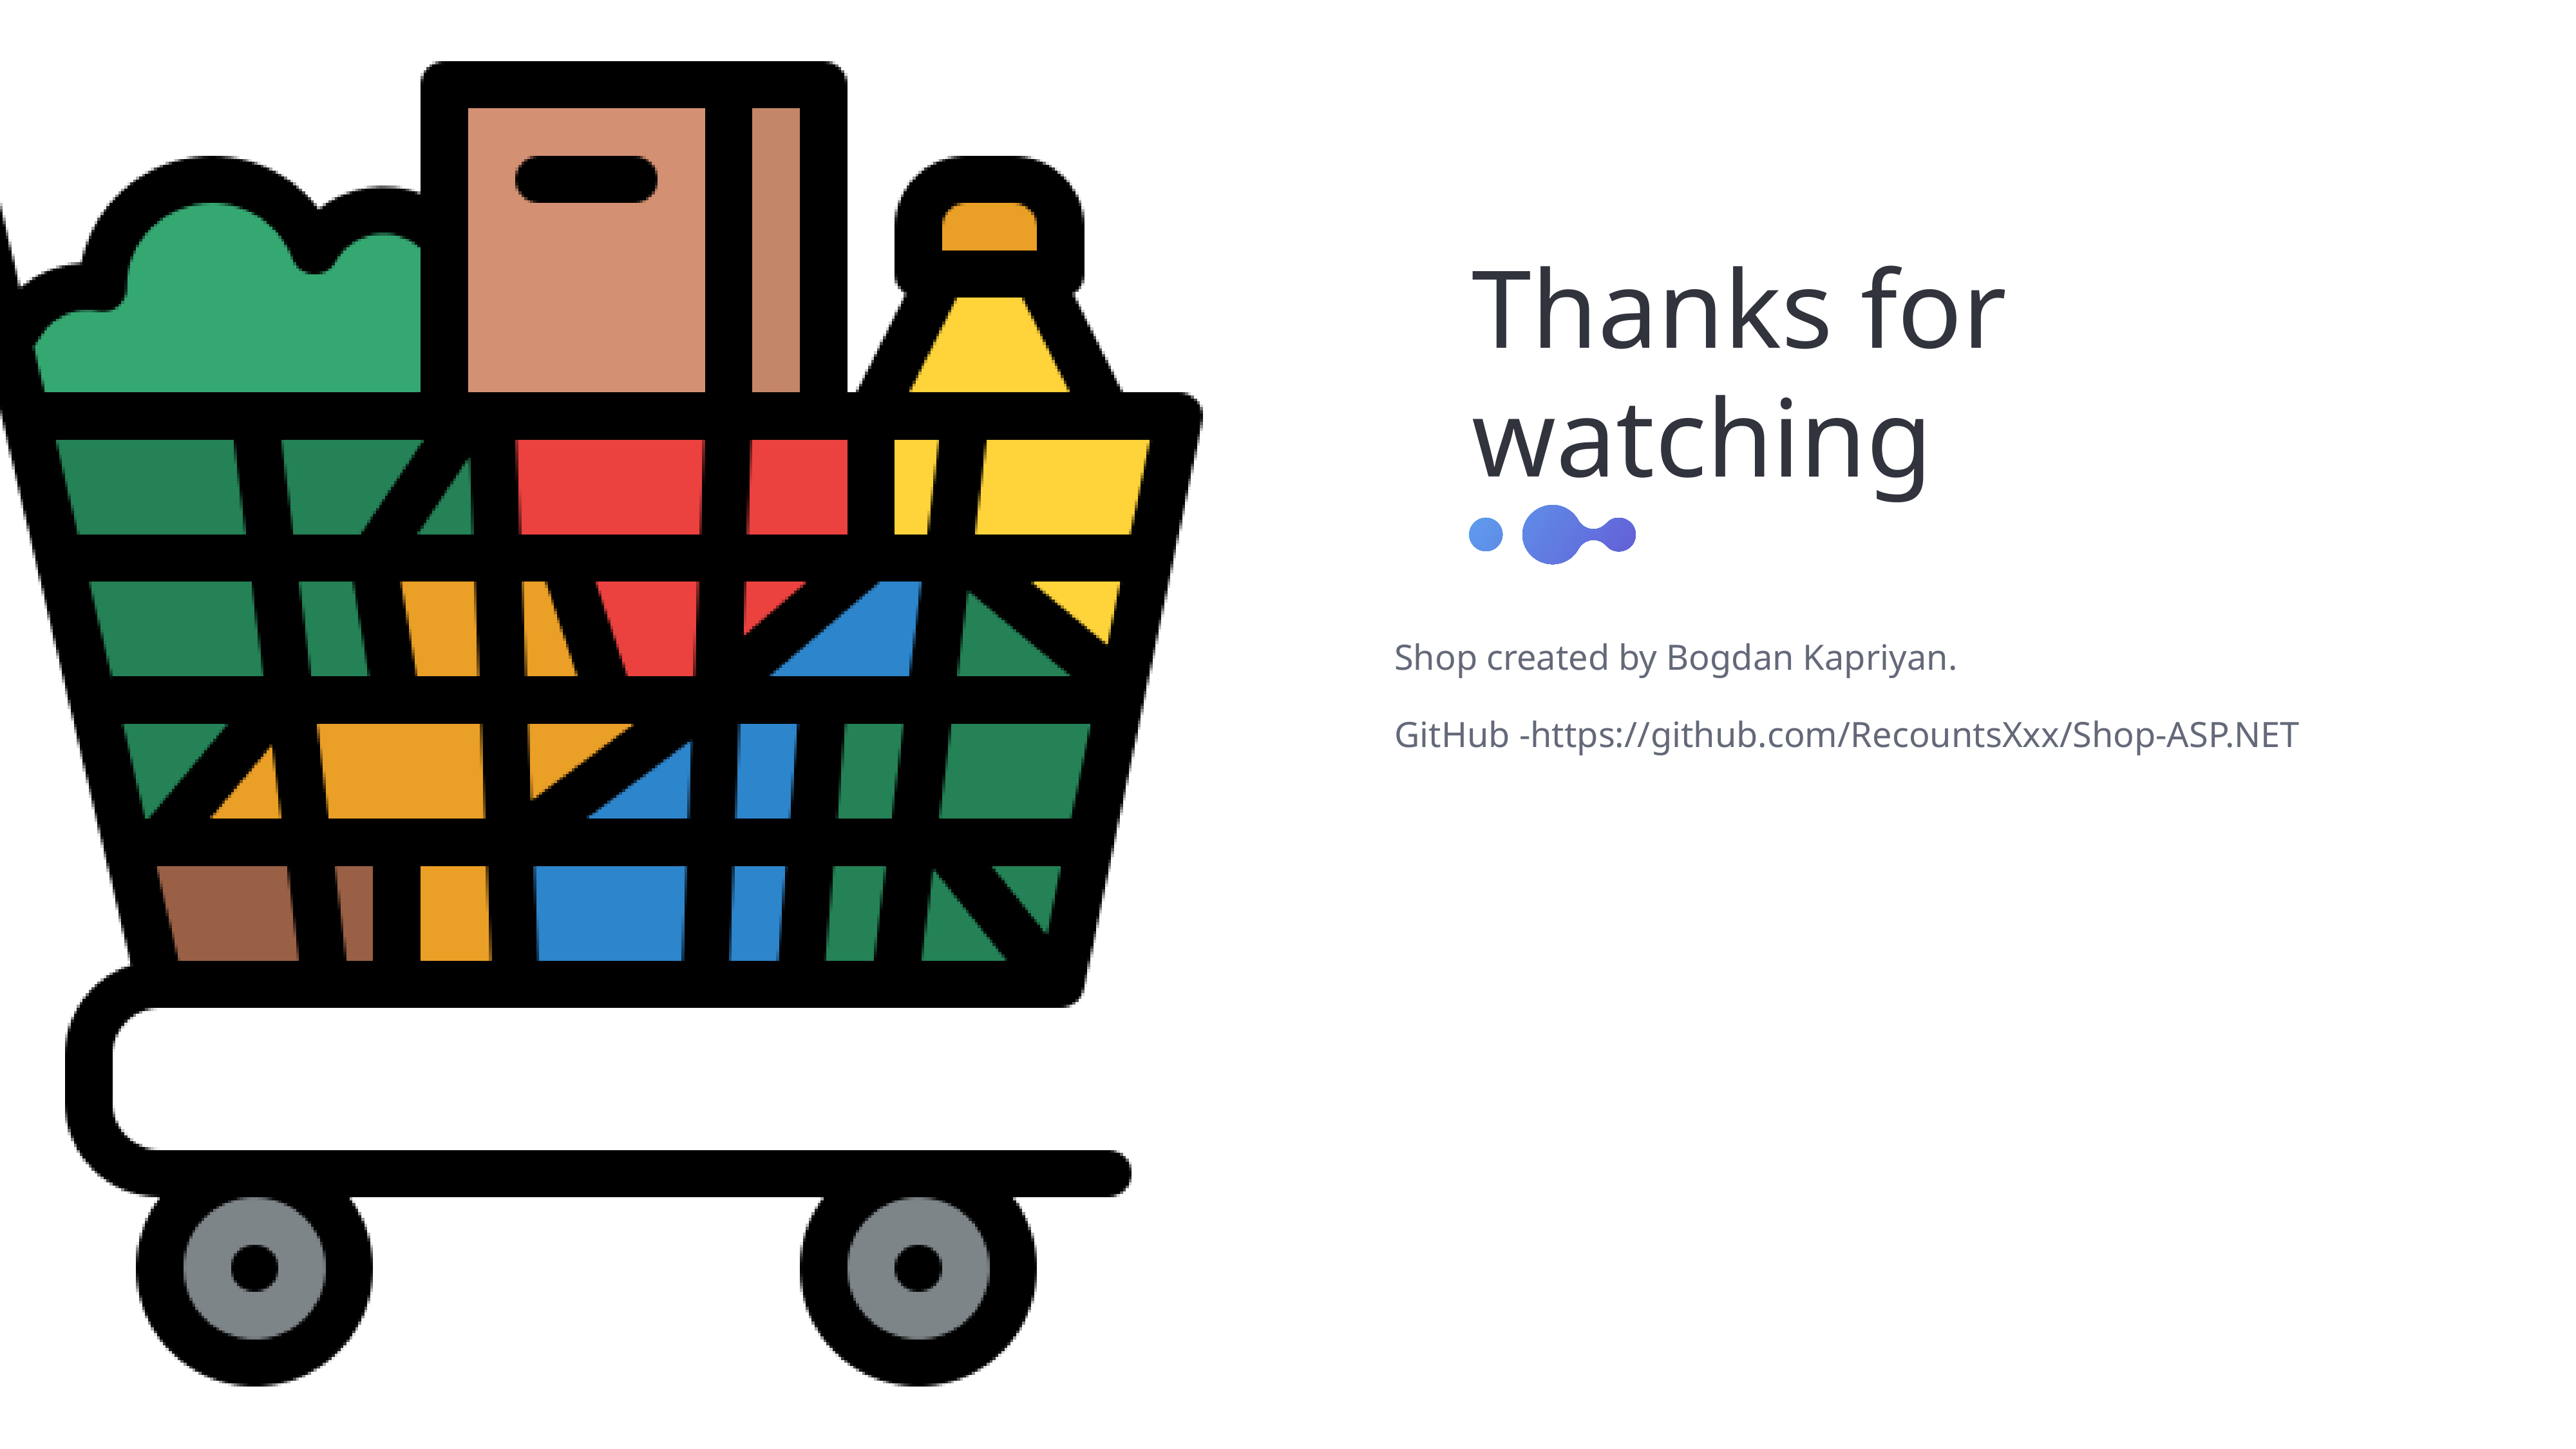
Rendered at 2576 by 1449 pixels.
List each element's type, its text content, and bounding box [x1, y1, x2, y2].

text_box Shop created by Bogdan Kapriyan. GitHub -https://github.com/RecountsXxx/Shop-ASP.NET [1388, 621, 2576, 760]
text_box Thanks for watching [1466, 235, 2287, 504]
text_box [1522, 505, 1636, 565]
picture [0, 0, 1251, 1449]
text_box [1469, 517, 1503, 551]
